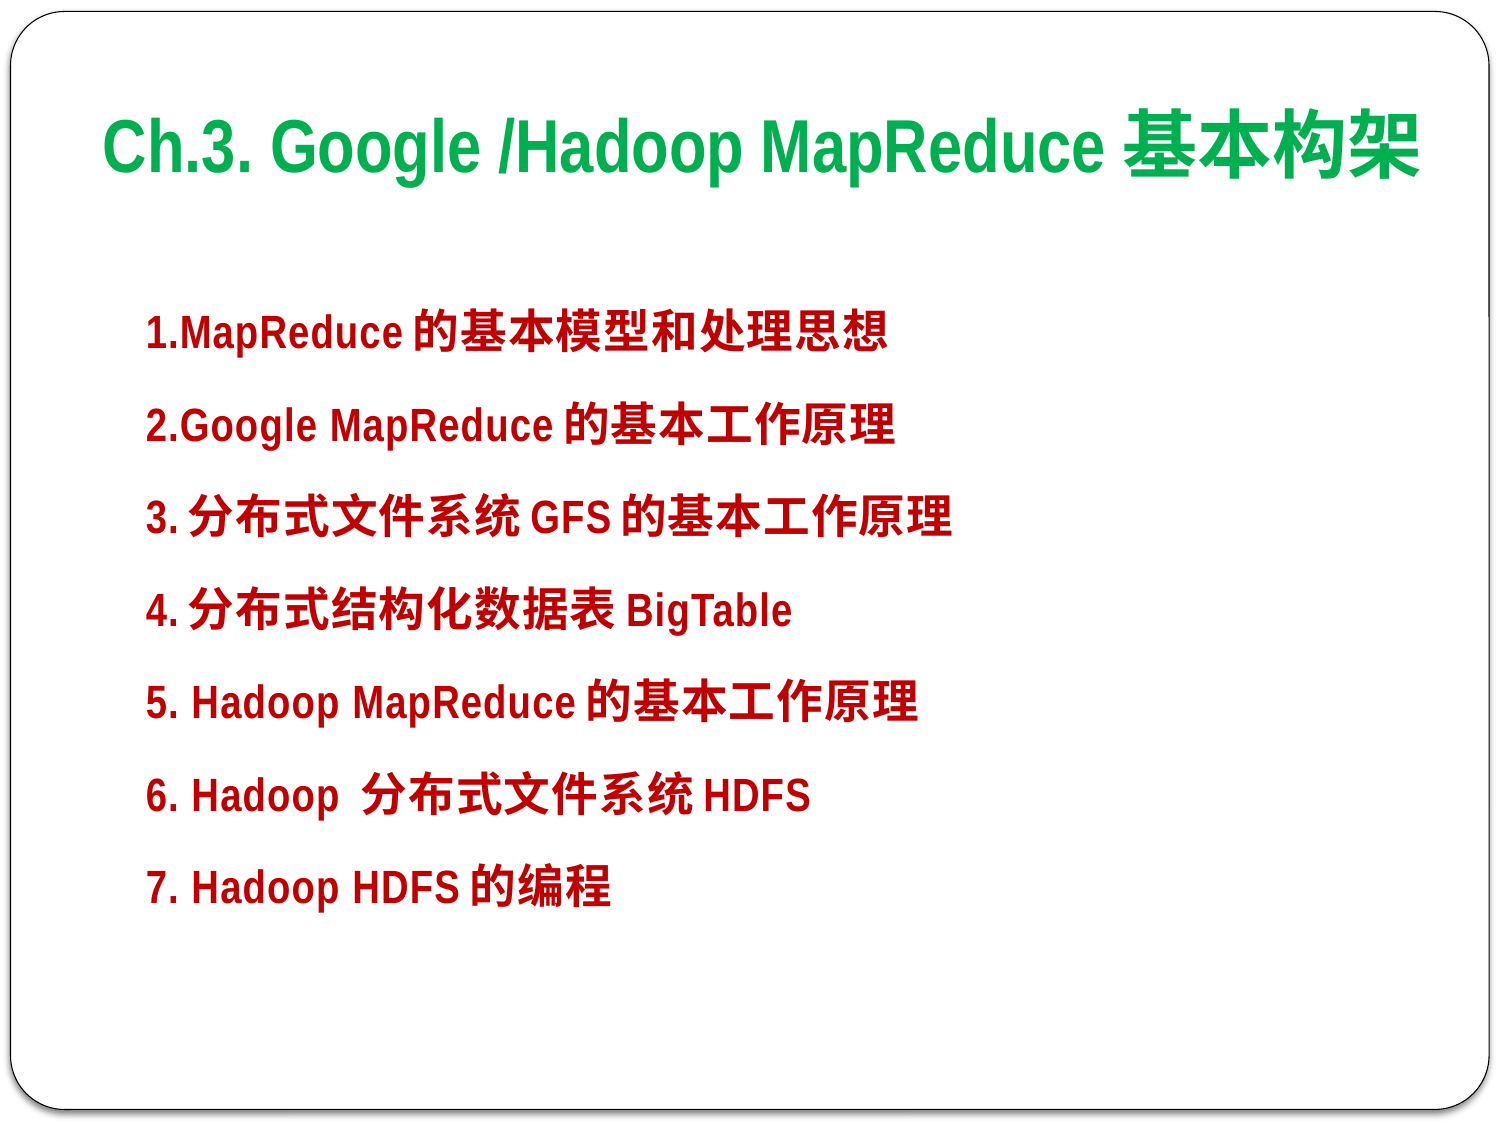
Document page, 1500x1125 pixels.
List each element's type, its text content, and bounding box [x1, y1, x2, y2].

list 1.MapReduce的基本模型和处理思想 2.Google MapReduce的基本工作原理 3.分布式文件系统GFS的基本工作原理 4.分布式结构化数据表BigTable 5. Hadoop MapReduce的基本工作原理 6. Hadoop 分布式文件系统HDFS 7. Hadoop HDFS的编程 [131, 266, 1456, 929]
title Ch.3. Google /Hadoop MapReduce基本构架 [88, 69, 1460, 203]
